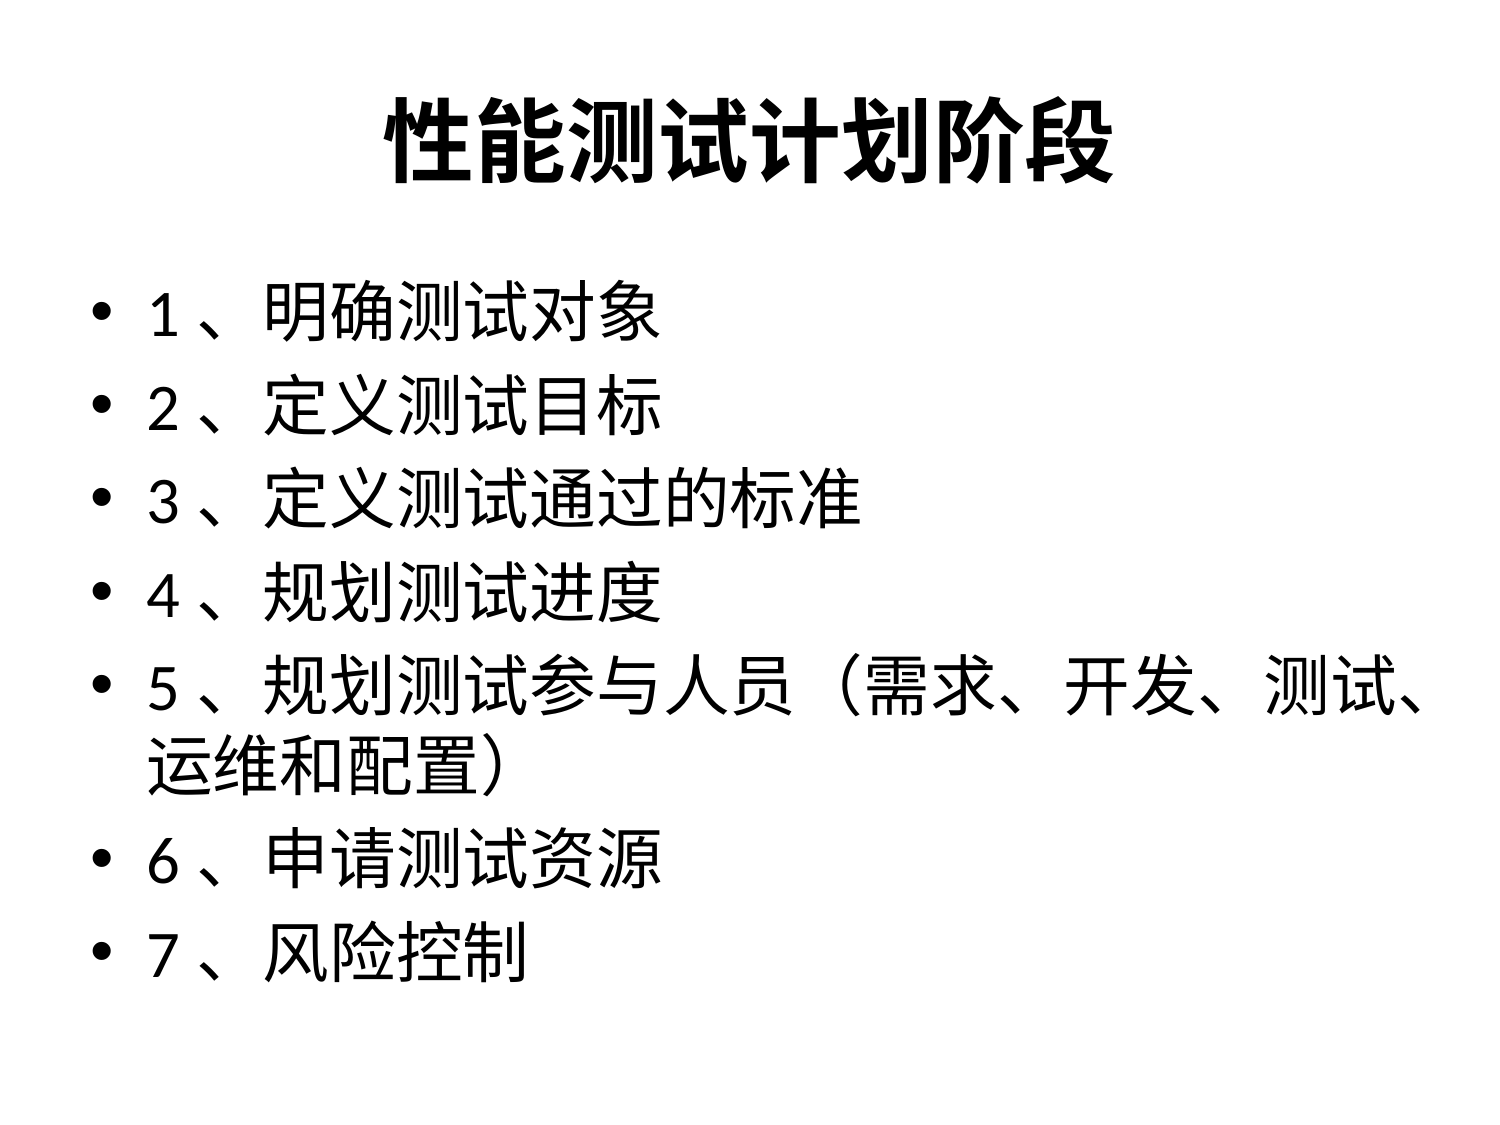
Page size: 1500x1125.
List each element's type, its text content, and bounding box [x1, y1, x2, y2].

title 性能测试计划阶段 [75, 45, 1425, 233]
list 1、明确测试对象 2、定义测试目标 3、定义测试通过的标准 4、规划测试进度 5、规划测试参与人员（需求、开发、测试、运维和配置） 6、申请测试资源 7、风险控制 [75, 262, 1425, 1005]
